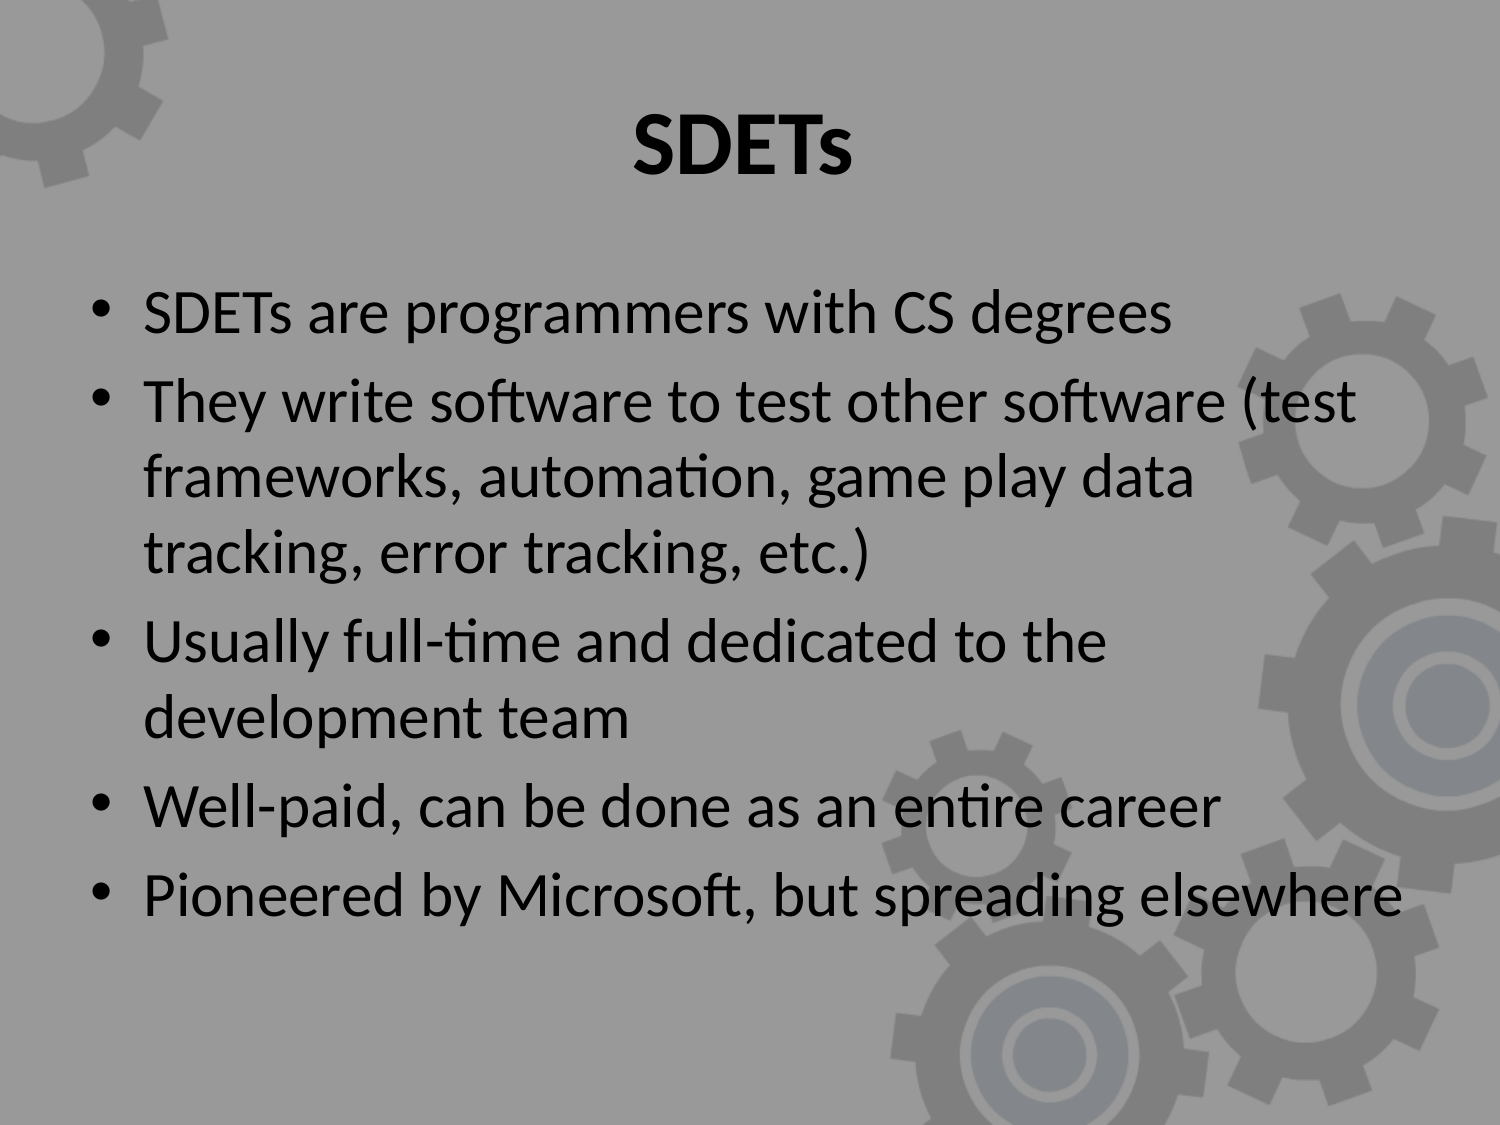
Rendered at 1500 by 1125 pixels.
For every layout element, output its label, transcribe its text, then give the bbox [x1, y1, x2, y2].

title SDETs [68, 43, 1419, 232]
list SDETs are programmers with CS degrees They write software to test other software (test frameworks, automation, game play data tracking, error tracking, etc.) Usually full-time and dedicated to the development team Well-paid, can be done as an entire career Pioneered by Microsoft, but spreading elsewhere [75, 262, 1425, 1005]
picture [0, 0, 1500, 1125]
